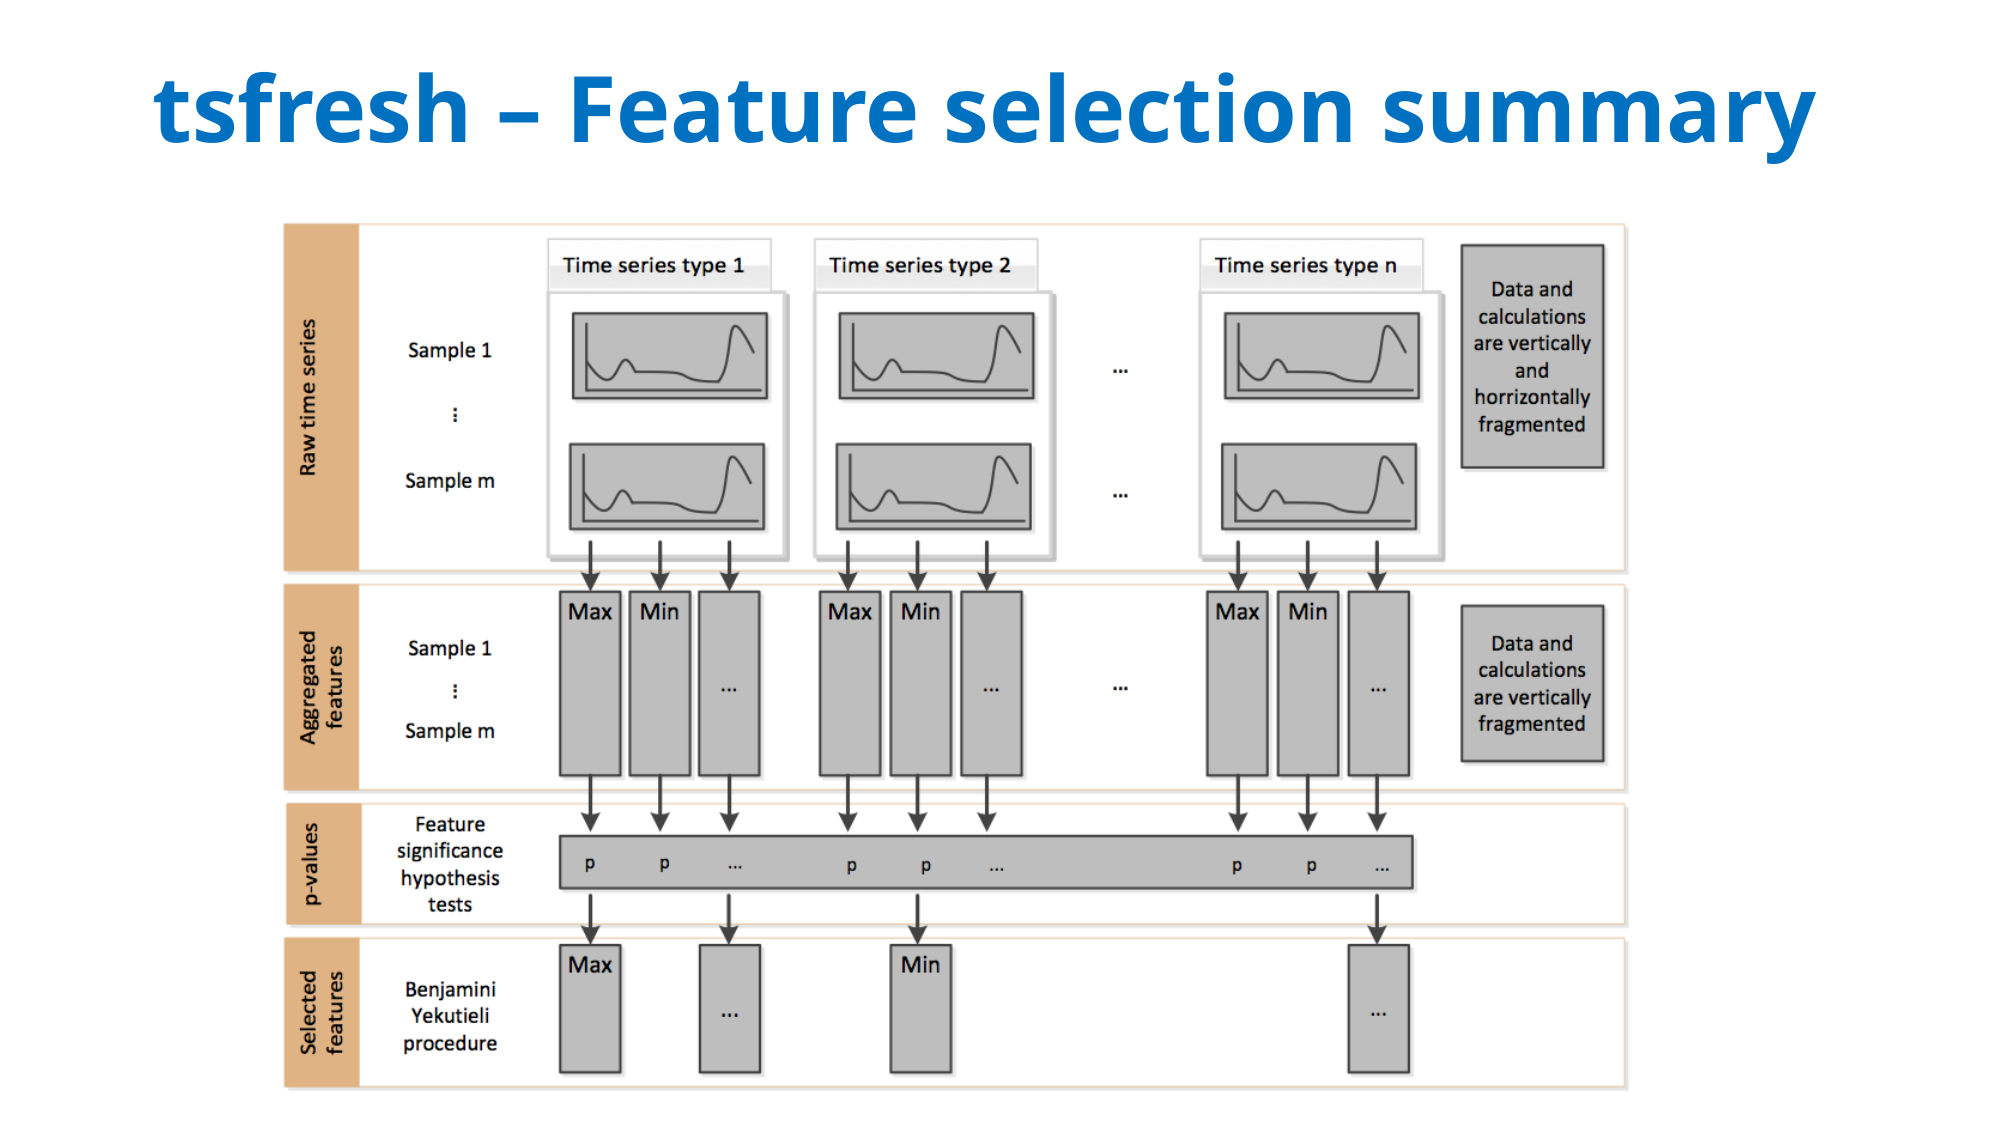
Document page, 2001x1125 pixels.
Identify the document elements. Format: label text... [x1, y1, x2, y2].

picture [281, 221, 1633, 1096]
title tsfresh – Feature selection summary [137, 4, 1863, 222]
